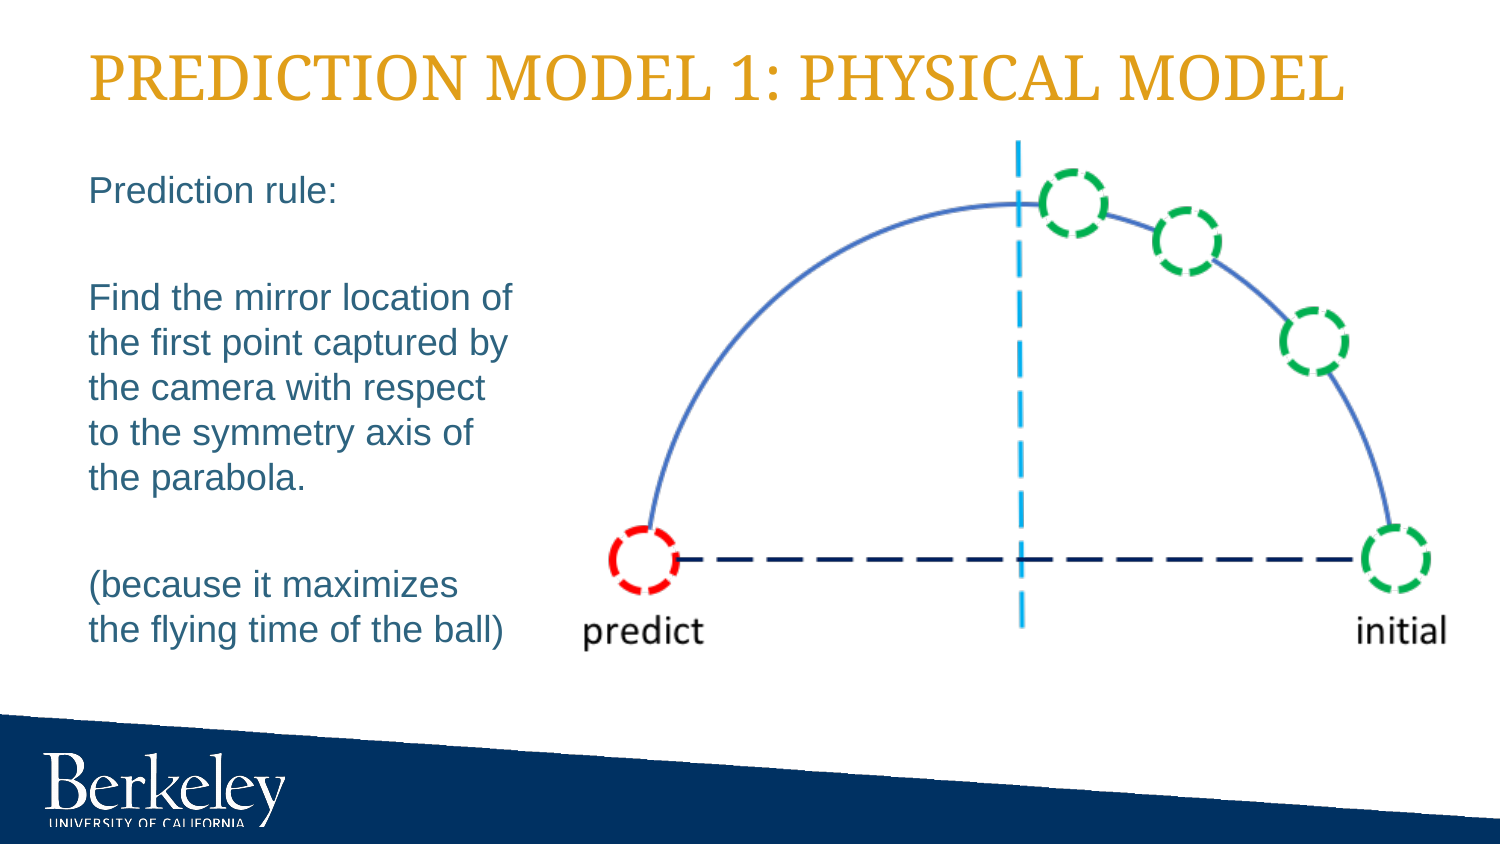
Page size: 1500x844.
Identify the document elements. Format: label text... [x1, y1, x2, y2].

picture [555, 140, 1476, 682]
list Prediction rule: Find the mirror location of the first point captured by the camera with respect to the symmetry axis of the parabola. (because it maximizes the flying time of the ball) [77, 155, 532, 684]
title prediction model 1: physical model [77, 34, 1428, 116]
picture [0, 714, 1500, 844]
